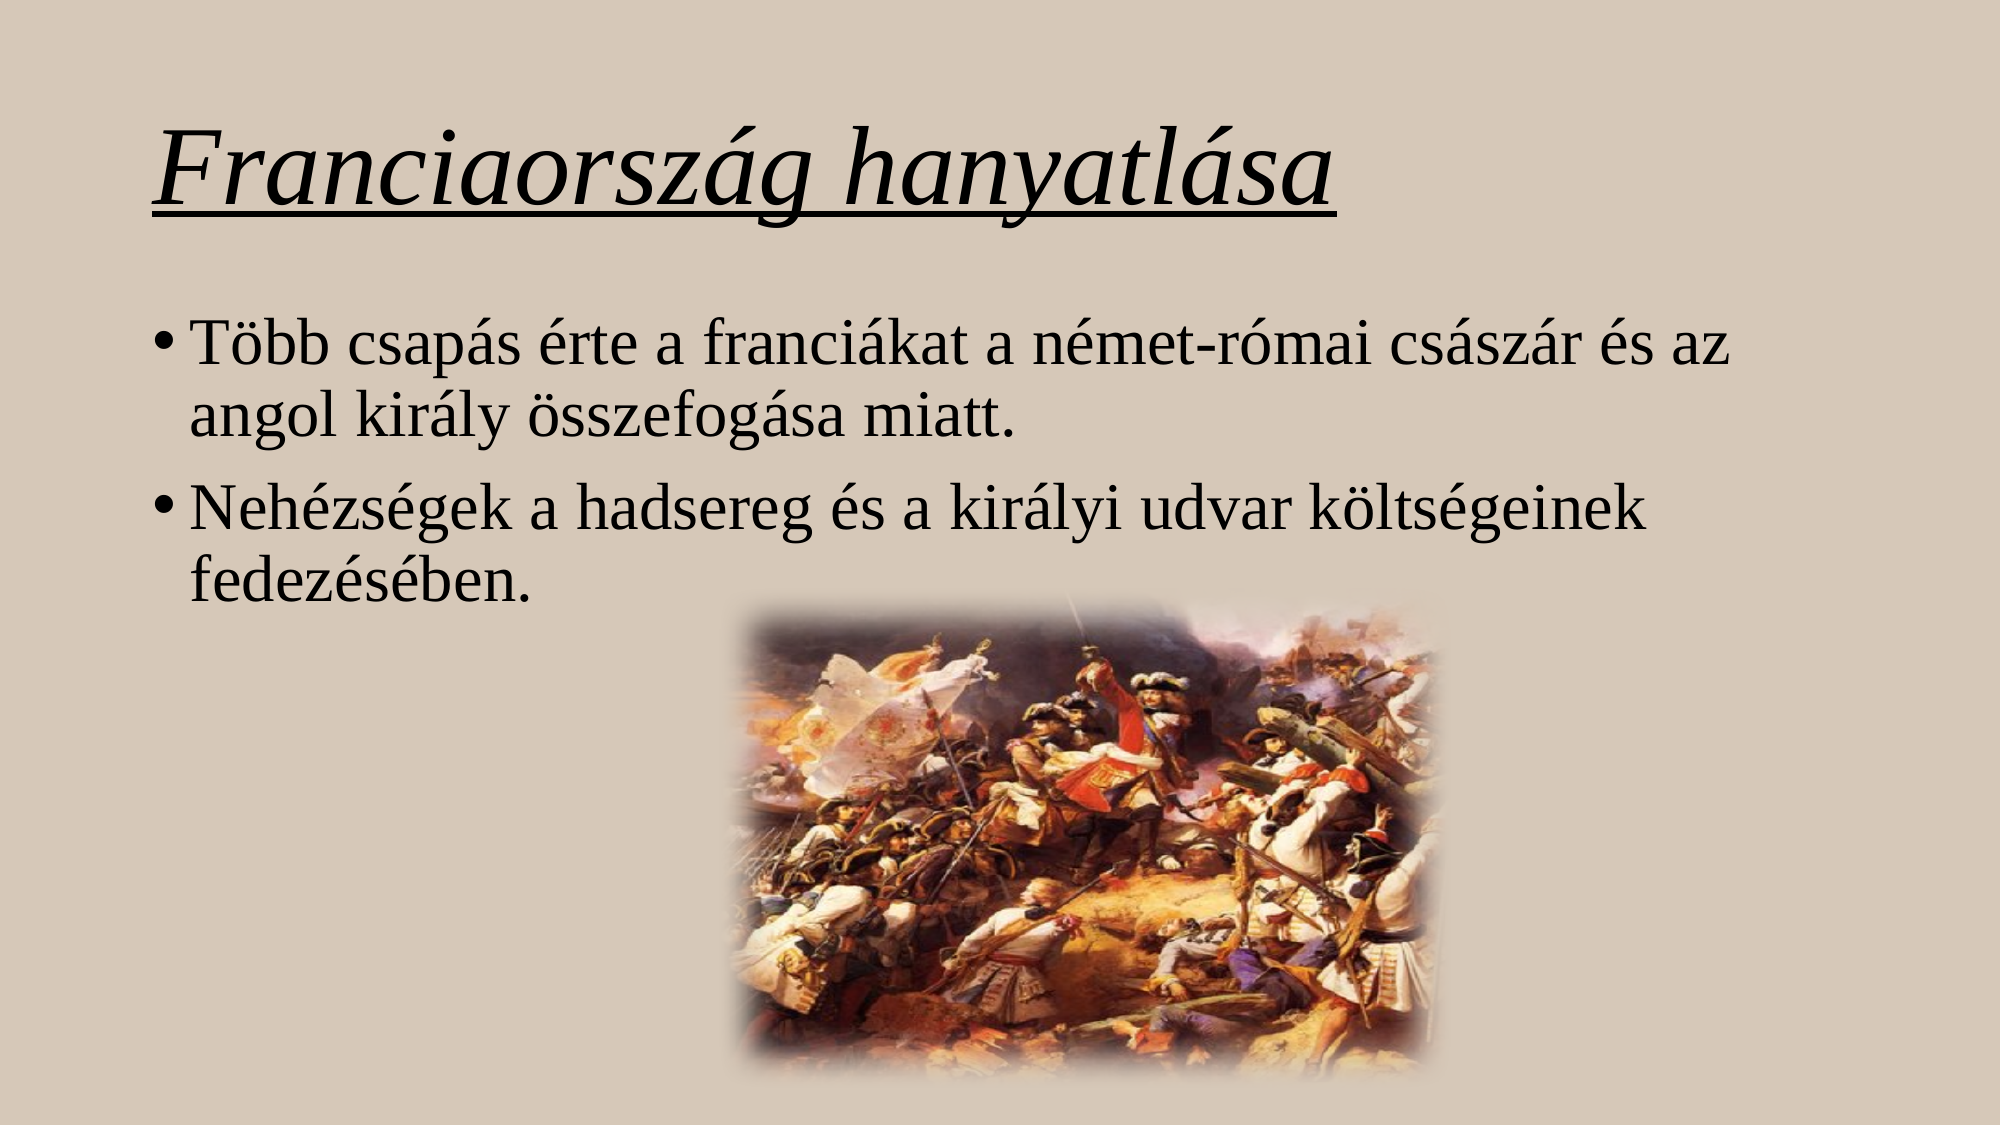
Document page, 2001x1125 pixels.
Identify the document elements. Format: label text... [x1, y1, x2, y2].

list Több csapás érte a franciákat a német-római császár és az angol király összefogása miatt. Nehézségek a hadsereg és a királyi udvar költségeinek fedezésében. [137, 299, 1863, 1014]
title Franciaország hanyatlása [137, 59, 1863, 278]
picture [717, 586, 1452, 1089]
